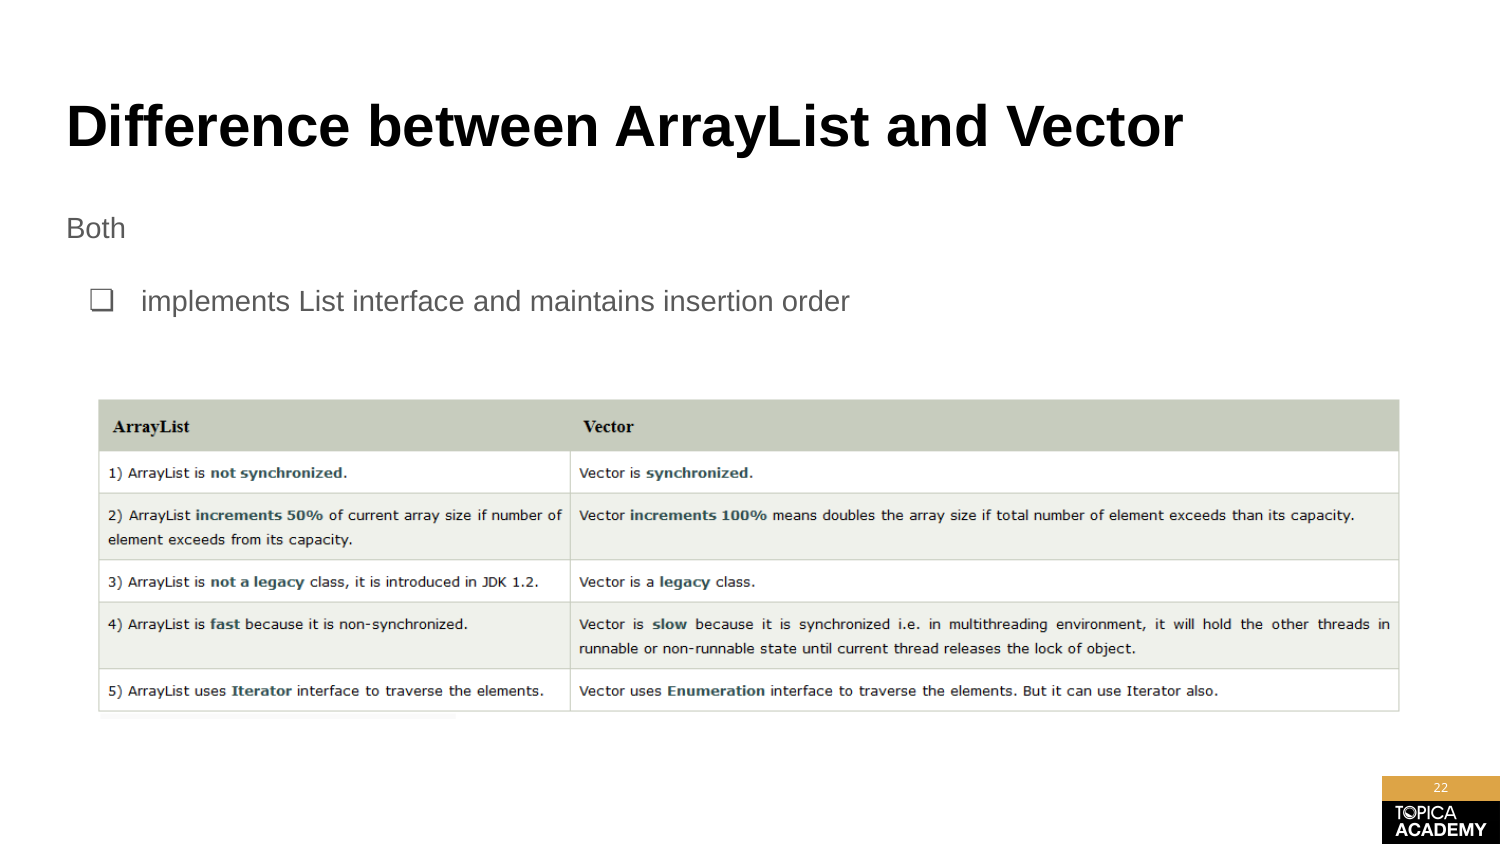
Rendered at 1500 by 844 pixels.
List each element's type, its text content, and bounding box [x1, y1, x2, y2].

title Difference between ArrayList and Vector [51, 72, 1449, 167]
list Both implements List interface and maintains insertion order [51, 189, 1449, 398]
picture [90, 389, 1409, 719]
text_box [1381, 775, 1500, 844]
